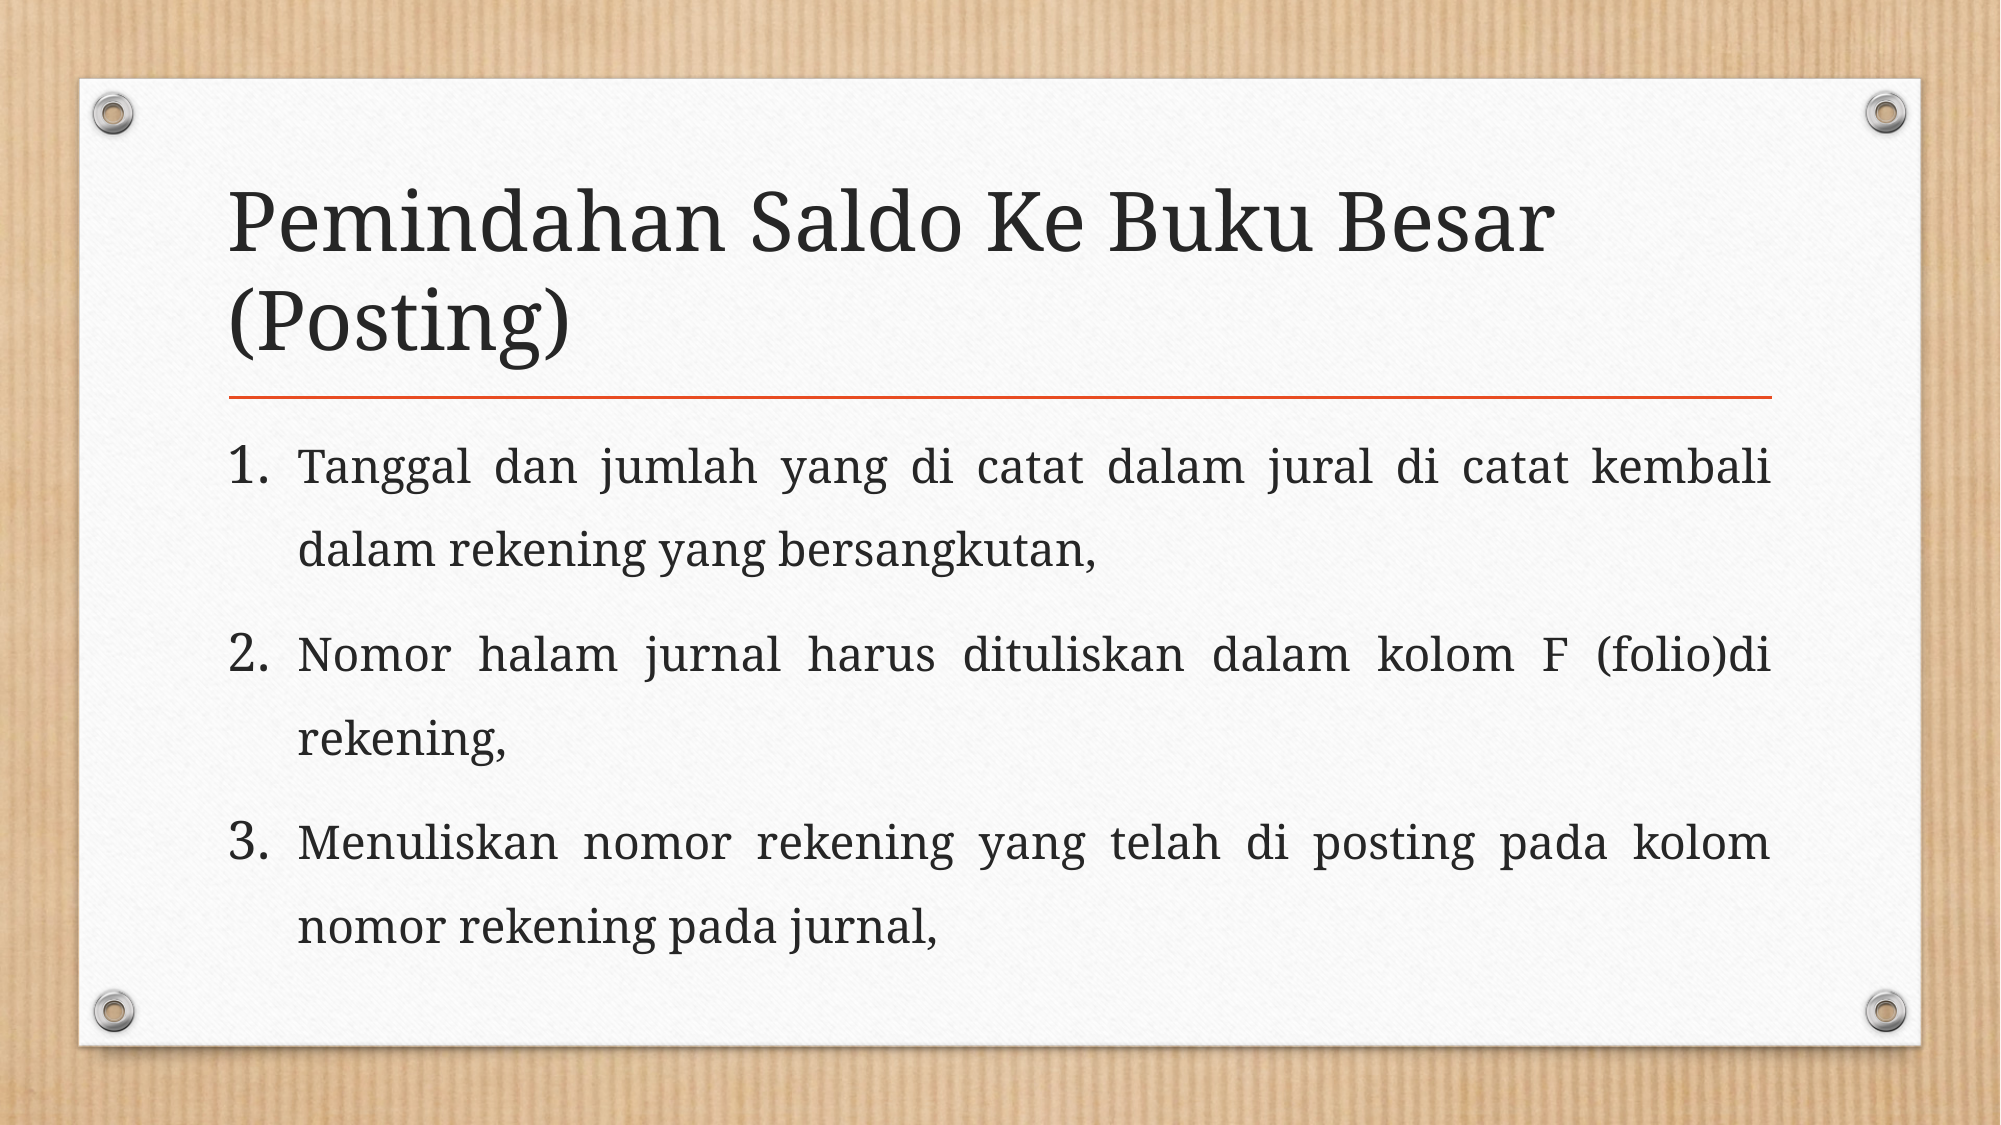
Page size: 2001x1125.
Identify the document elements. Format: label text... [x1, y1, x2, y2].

picture [0, 0, 2001, 1125]
list Tanggal dan jumlah yang di catat dalam jural di catat kembali dalam rekening yang bersangkutan, Nomor halam jurnal harus dituliskan dalam kolom F (folio)di rekening, Menuliskan nomor rekening yang telah di posting pada kolom nomor rekening pada jurnal, [212, 401, 1788, 964]
title Pemindahan Saldo Ke Buku Besar (Posting) [212, 161, 1788, 375]
